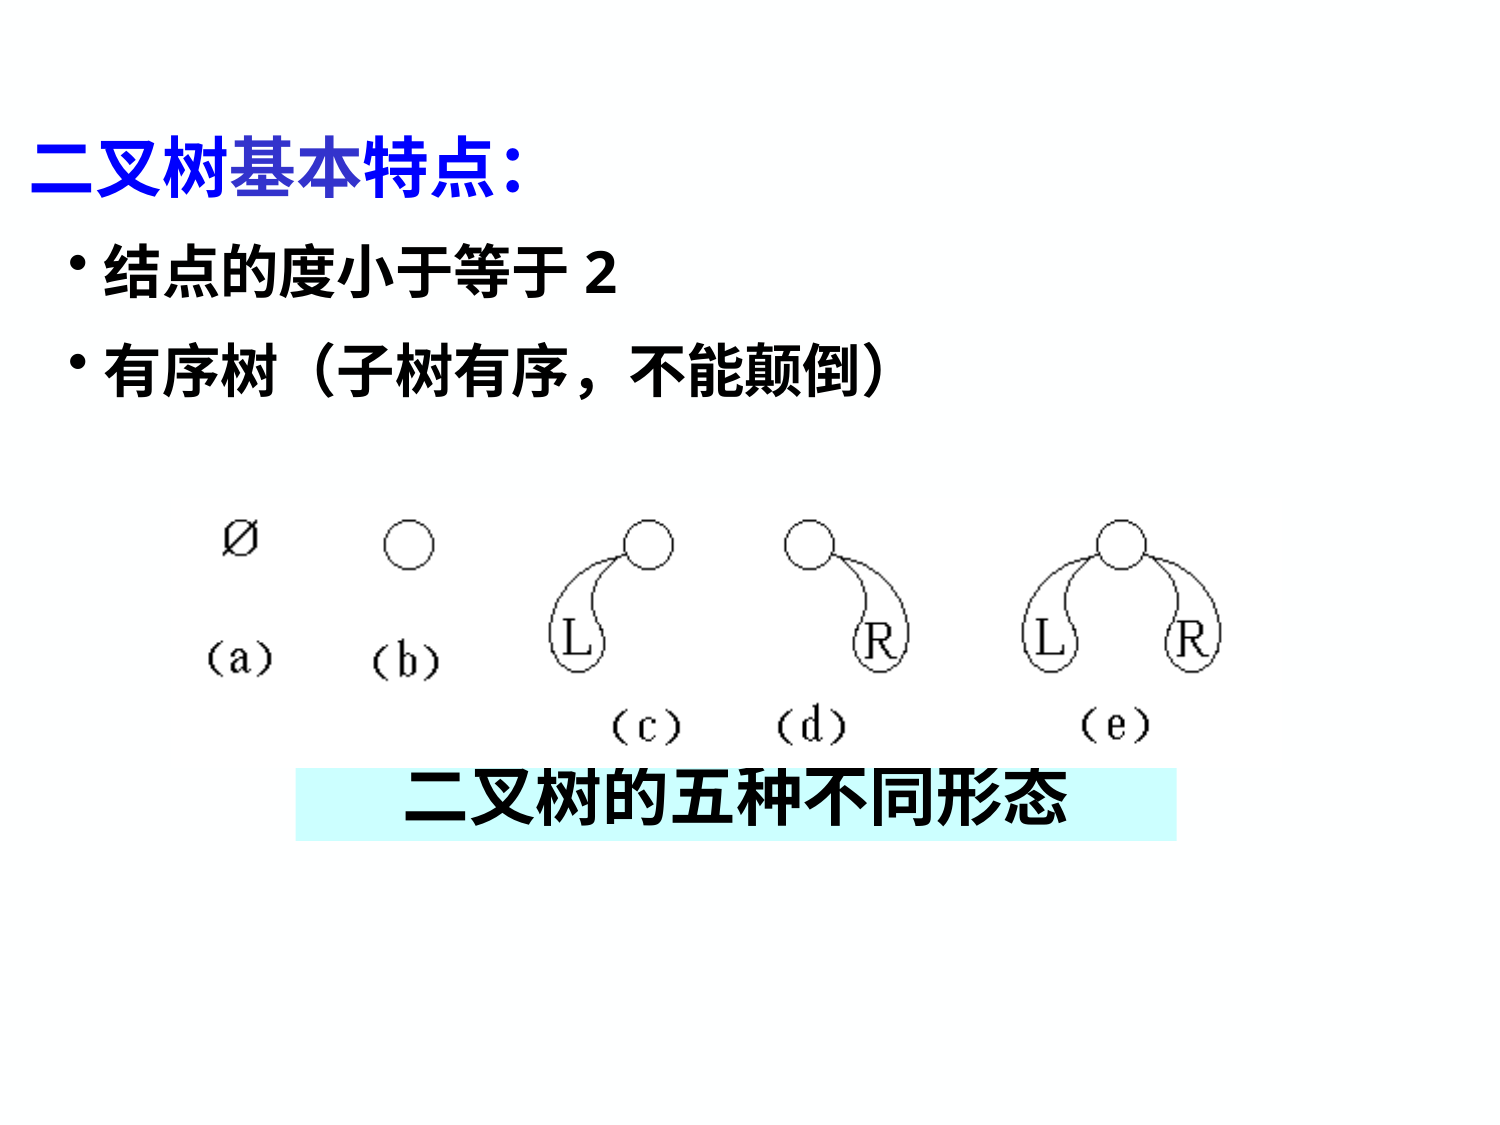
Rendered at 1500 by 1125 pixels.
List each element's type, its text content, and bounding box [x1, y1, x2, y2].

text_box 二叉树基本特点： 结点的度小于等于2 有序树（子树有序，不能颠倒） [14, 118, 1205, 412]
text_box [170, 497, 1282, 842]
